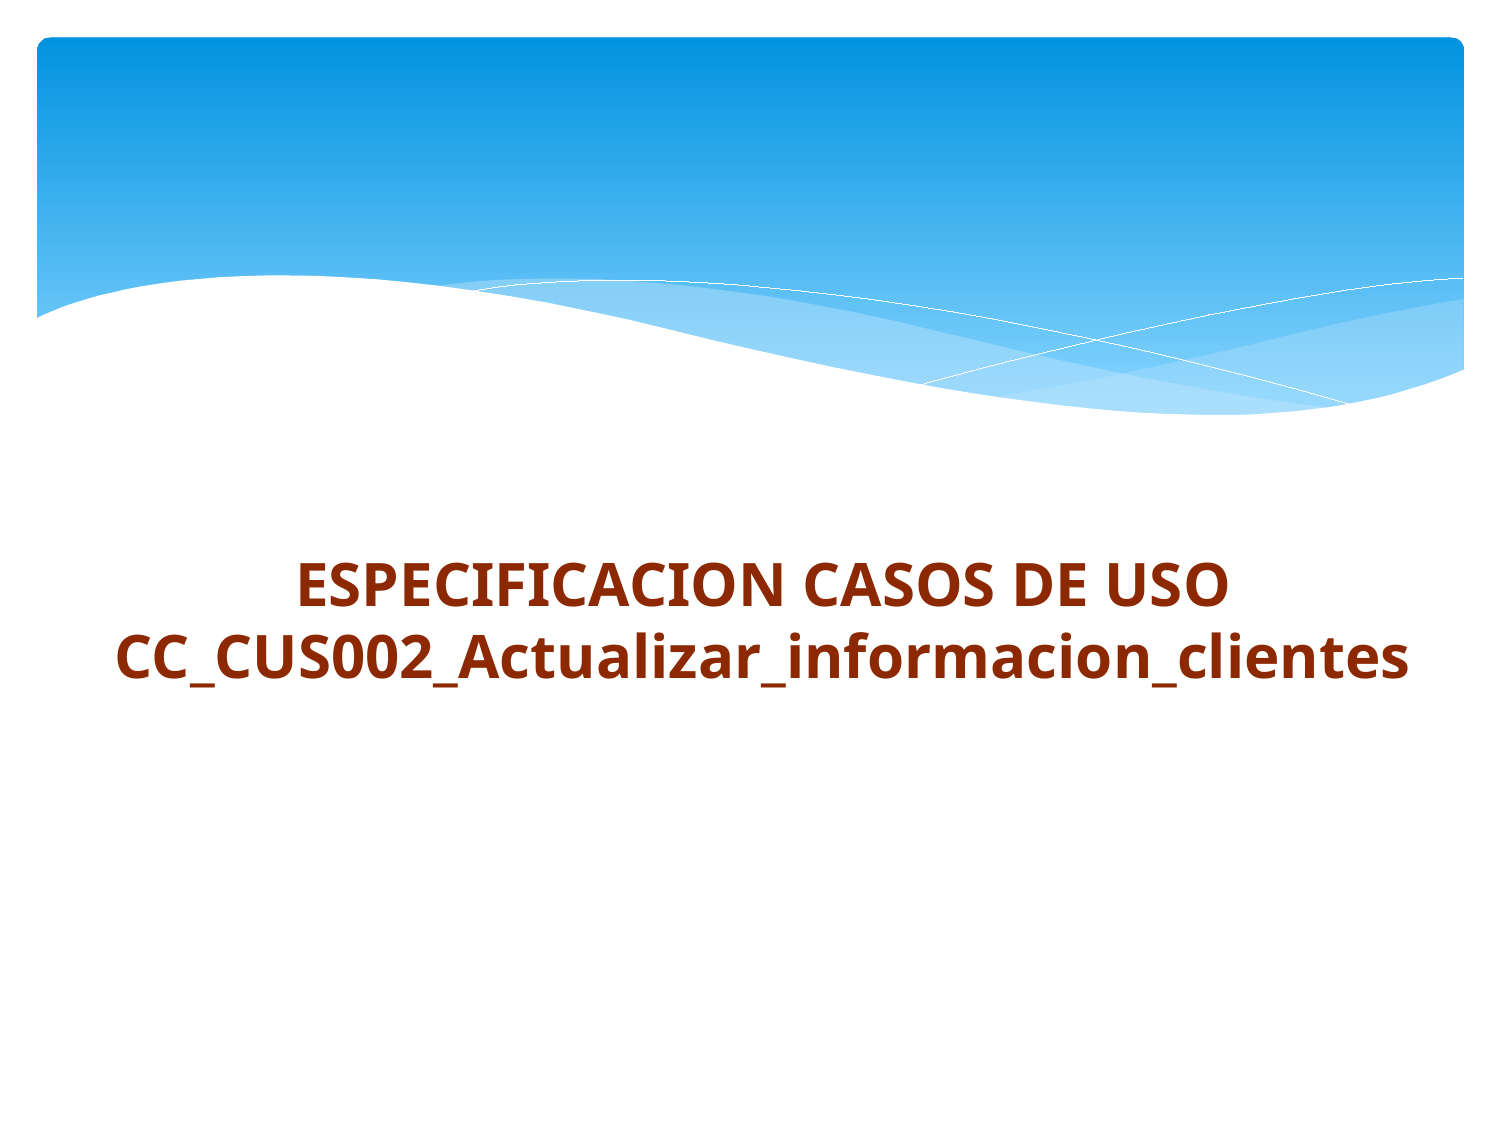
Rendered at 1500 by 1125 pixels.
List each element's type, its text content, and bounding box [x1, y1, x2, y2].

text_box ESPECIFICACION CASOS DE USO CC_CUS002_Actualizar_informacion_clientes [88, 515, 1439, 721]
